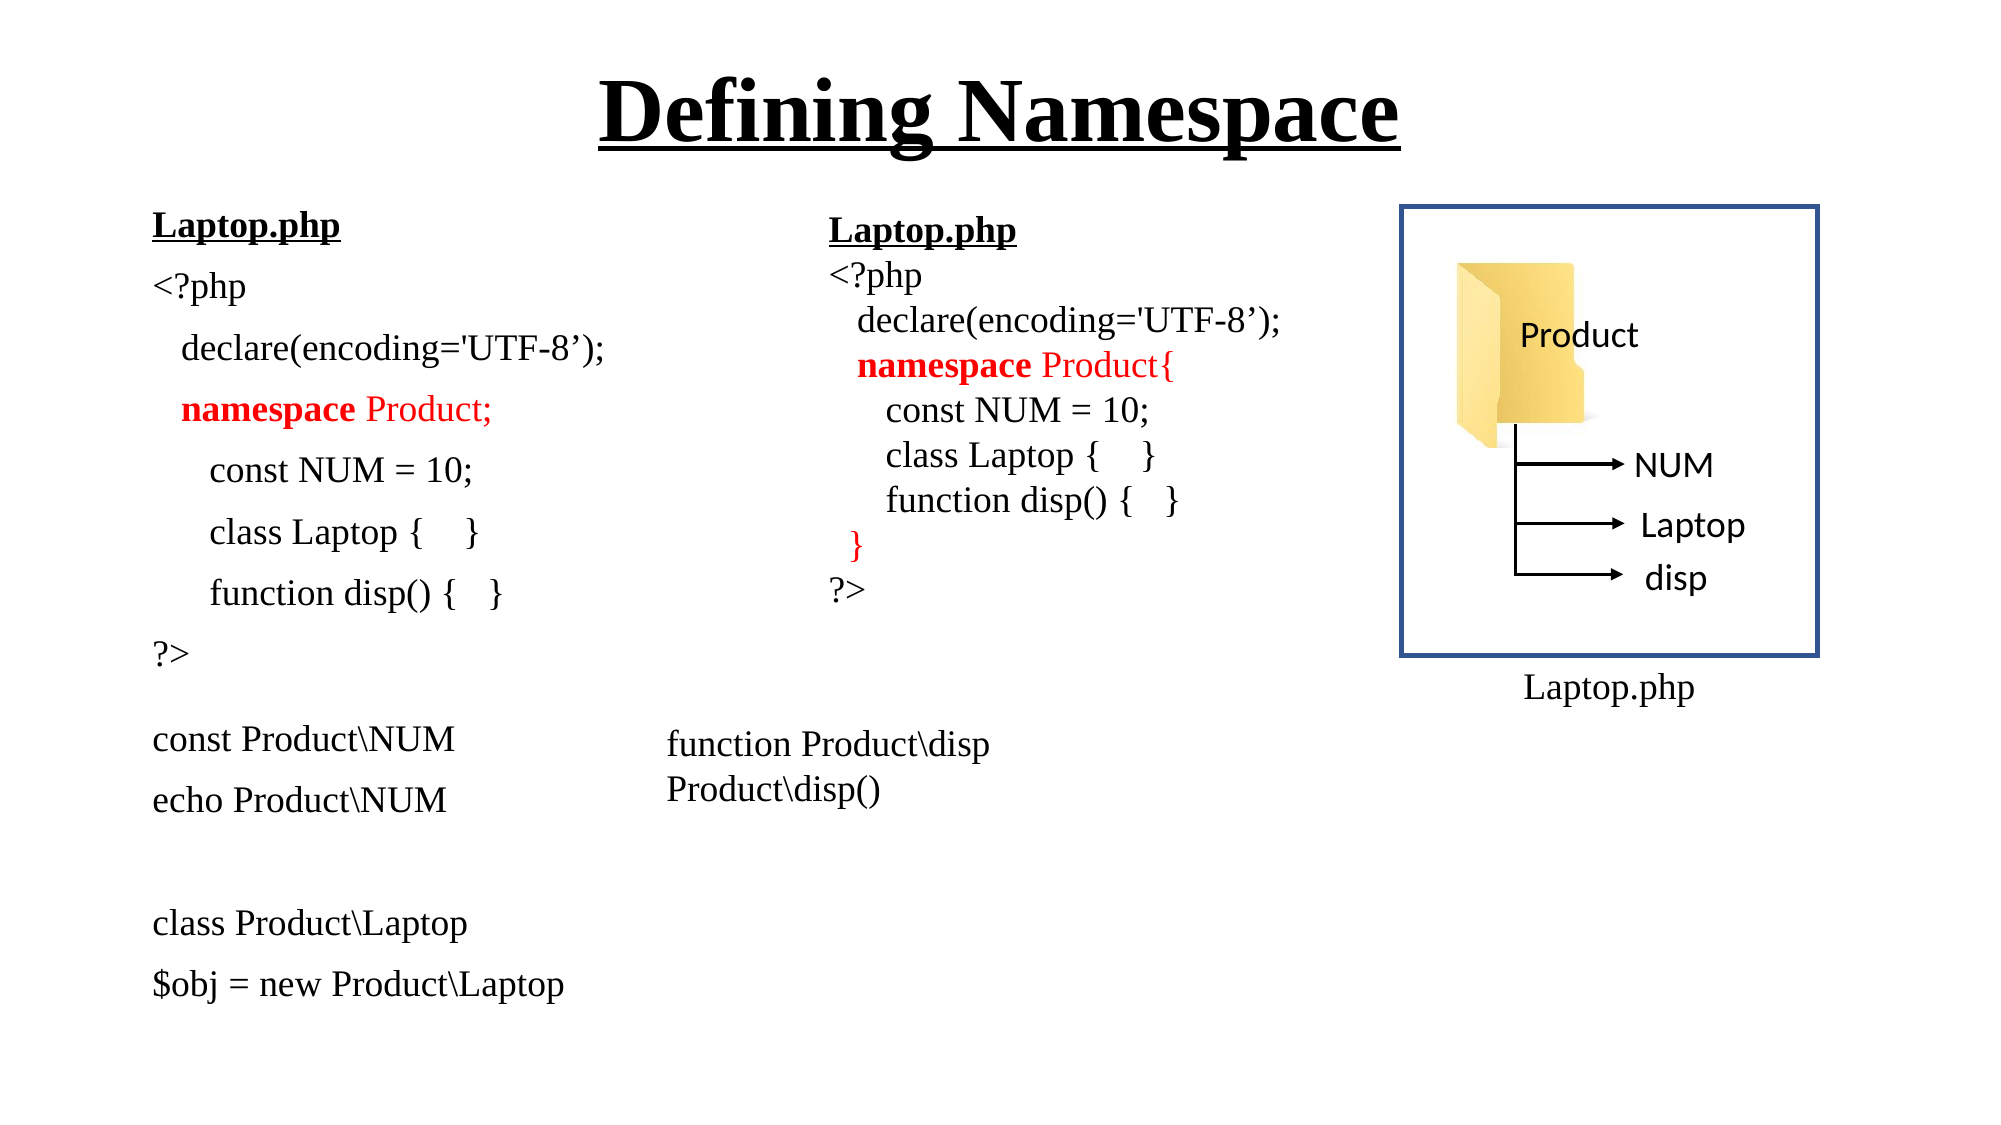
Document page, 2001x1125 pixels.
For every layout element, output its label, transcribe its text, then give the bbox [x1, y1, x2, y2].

text_box Laptop.php <?php declare(encoding='UTF-8’); namespace Product{ const NUM = 10; class Laptop { } function disp() { } } ?> [813, 197, 1310, 618]
text_box disp [1630, 545, 1723, 606]
text_box const Product\NUM echo Product\NUM class Product\Laptop $obj = new Product\Laptop [137, 711, 652, 1079]
text_box [1401, 206, 1819, 657]
text_box Product [1599, 302, 1655, 363]
text_box Laptop.php [1508, 655, 1711, 715]
list Laptop.php <?php declare(encoding='UTF-8’); namespace Product; const NUM = 10; class Laptop { } function disp() { } ?> [137, 197, 798, 711]
title Defining Namespace [137, 3, 1863, 221]
text_box NUM [1619, 432, 1730, 493]
text_box function Product\disp Product\disp() [651, 711, 1119, 816]
text_box Laptop [1626, 493, 1761, 553]
picture [1445, 252, 1599, 448]
